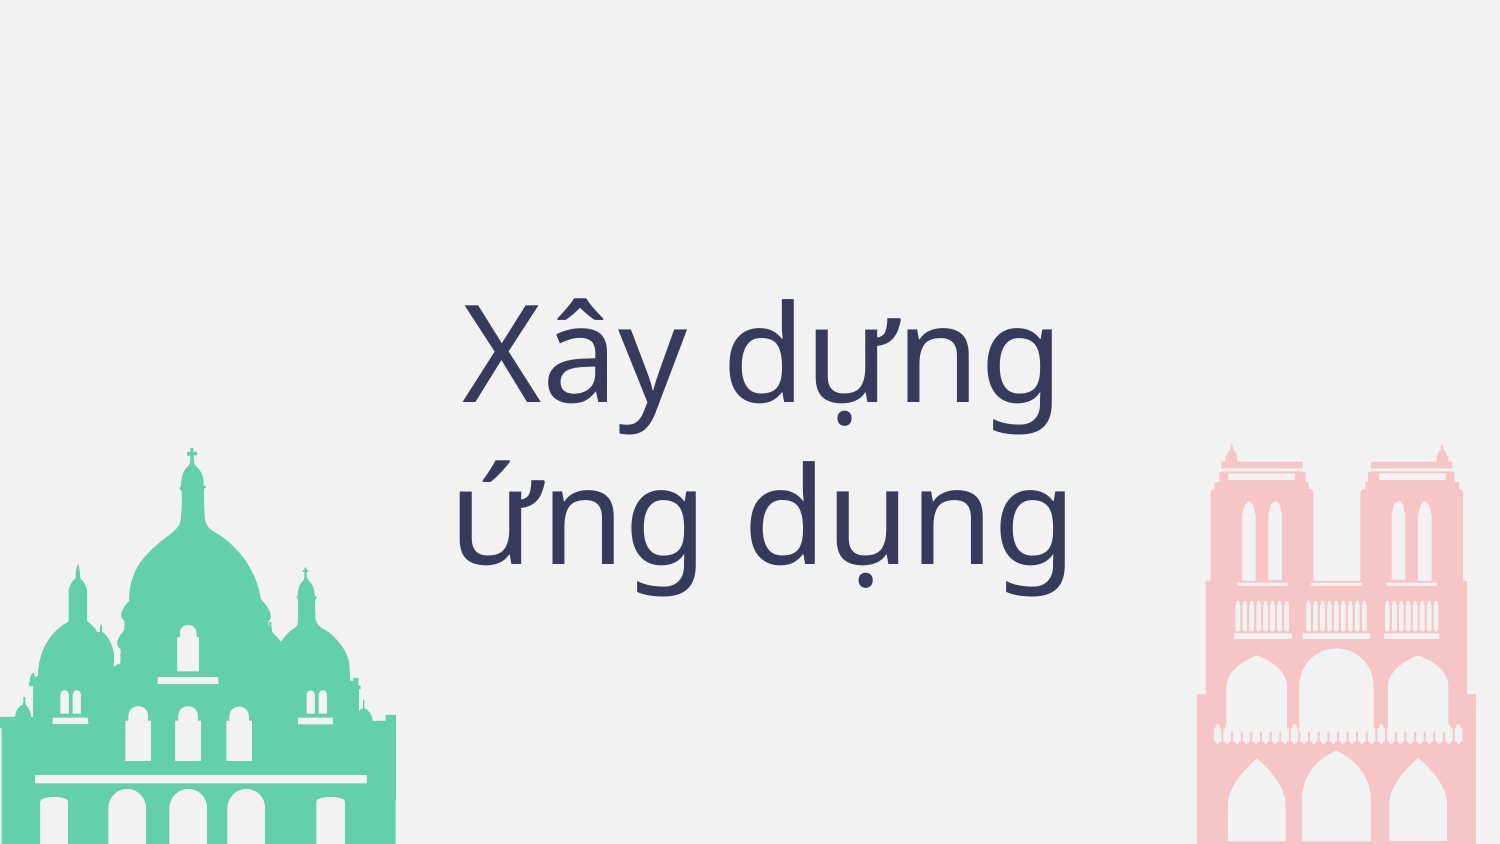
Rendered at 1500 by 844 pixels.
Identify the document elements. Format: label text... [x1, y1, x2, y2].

title Xây dựng ứng dụng [312, 325, 1215, 519]
